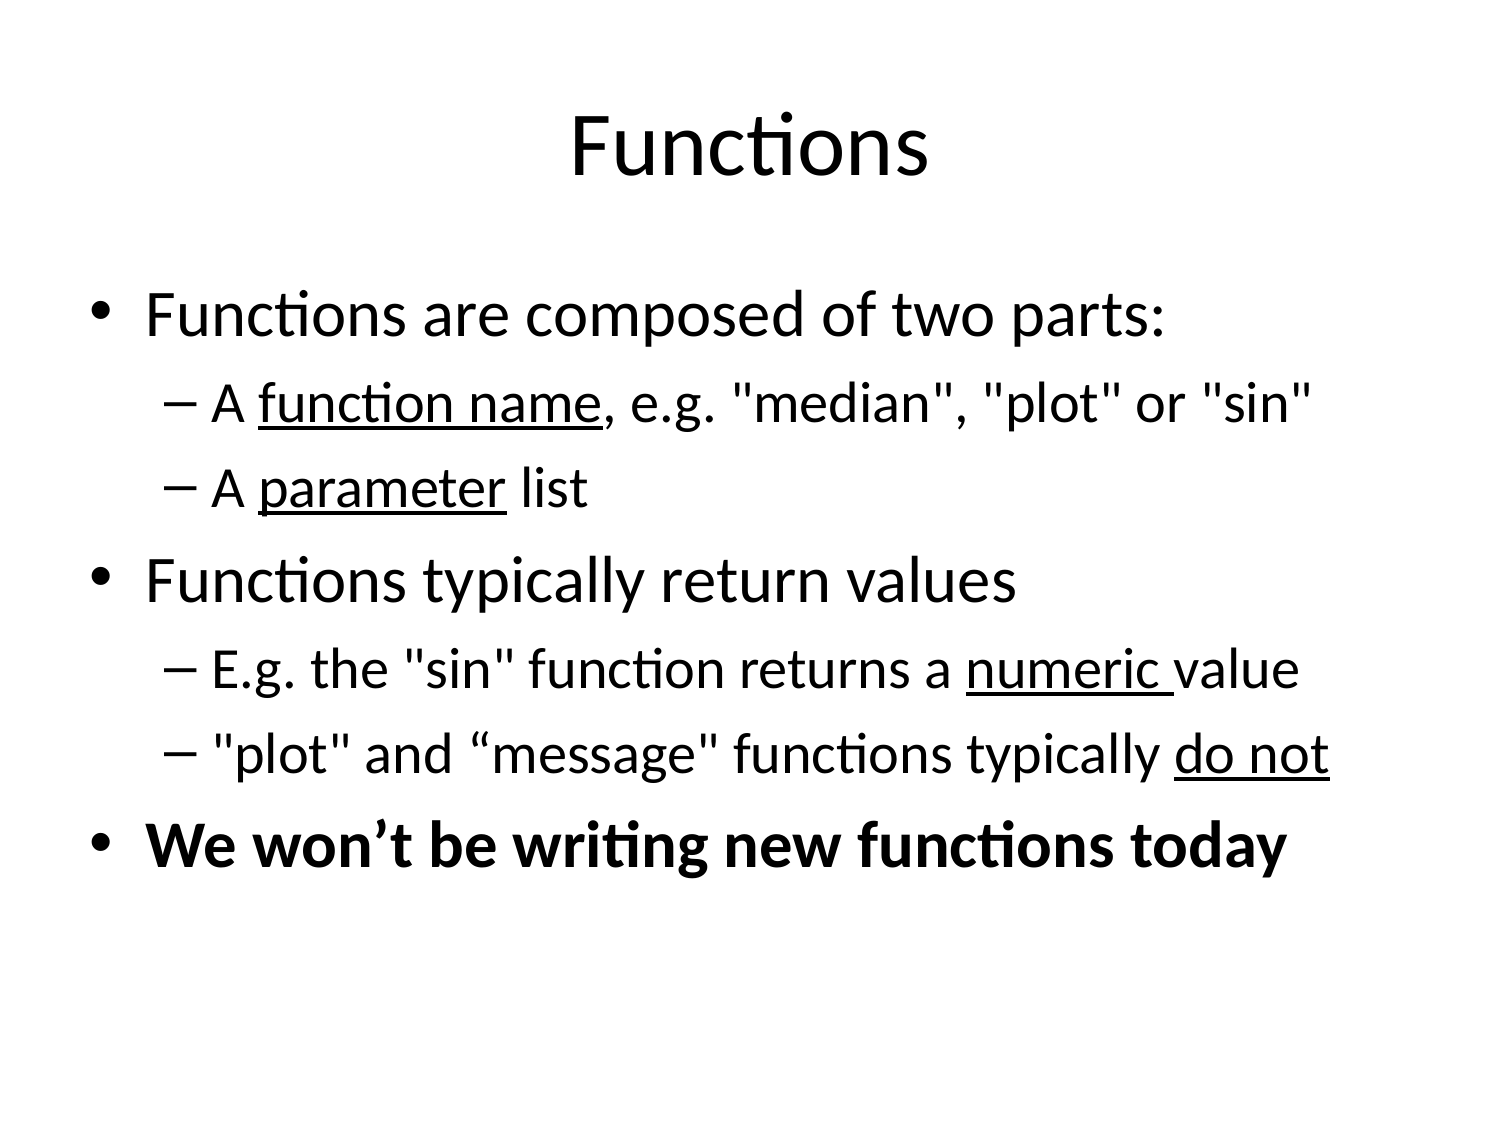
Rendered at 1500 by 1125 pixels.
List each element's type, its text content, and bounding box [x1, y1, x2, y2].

text_box Functions are composed of two parts: A function name, e.g. "median", "plot" or "sin" A parameter list Functions typically return values E.g. the "sin" function returns a numeric value "plot" and “message" functions typically do not We won’t be writing new functions today [74, 262, 1425, 1054]
text_box Functions [74, 45, 1425, 233]
